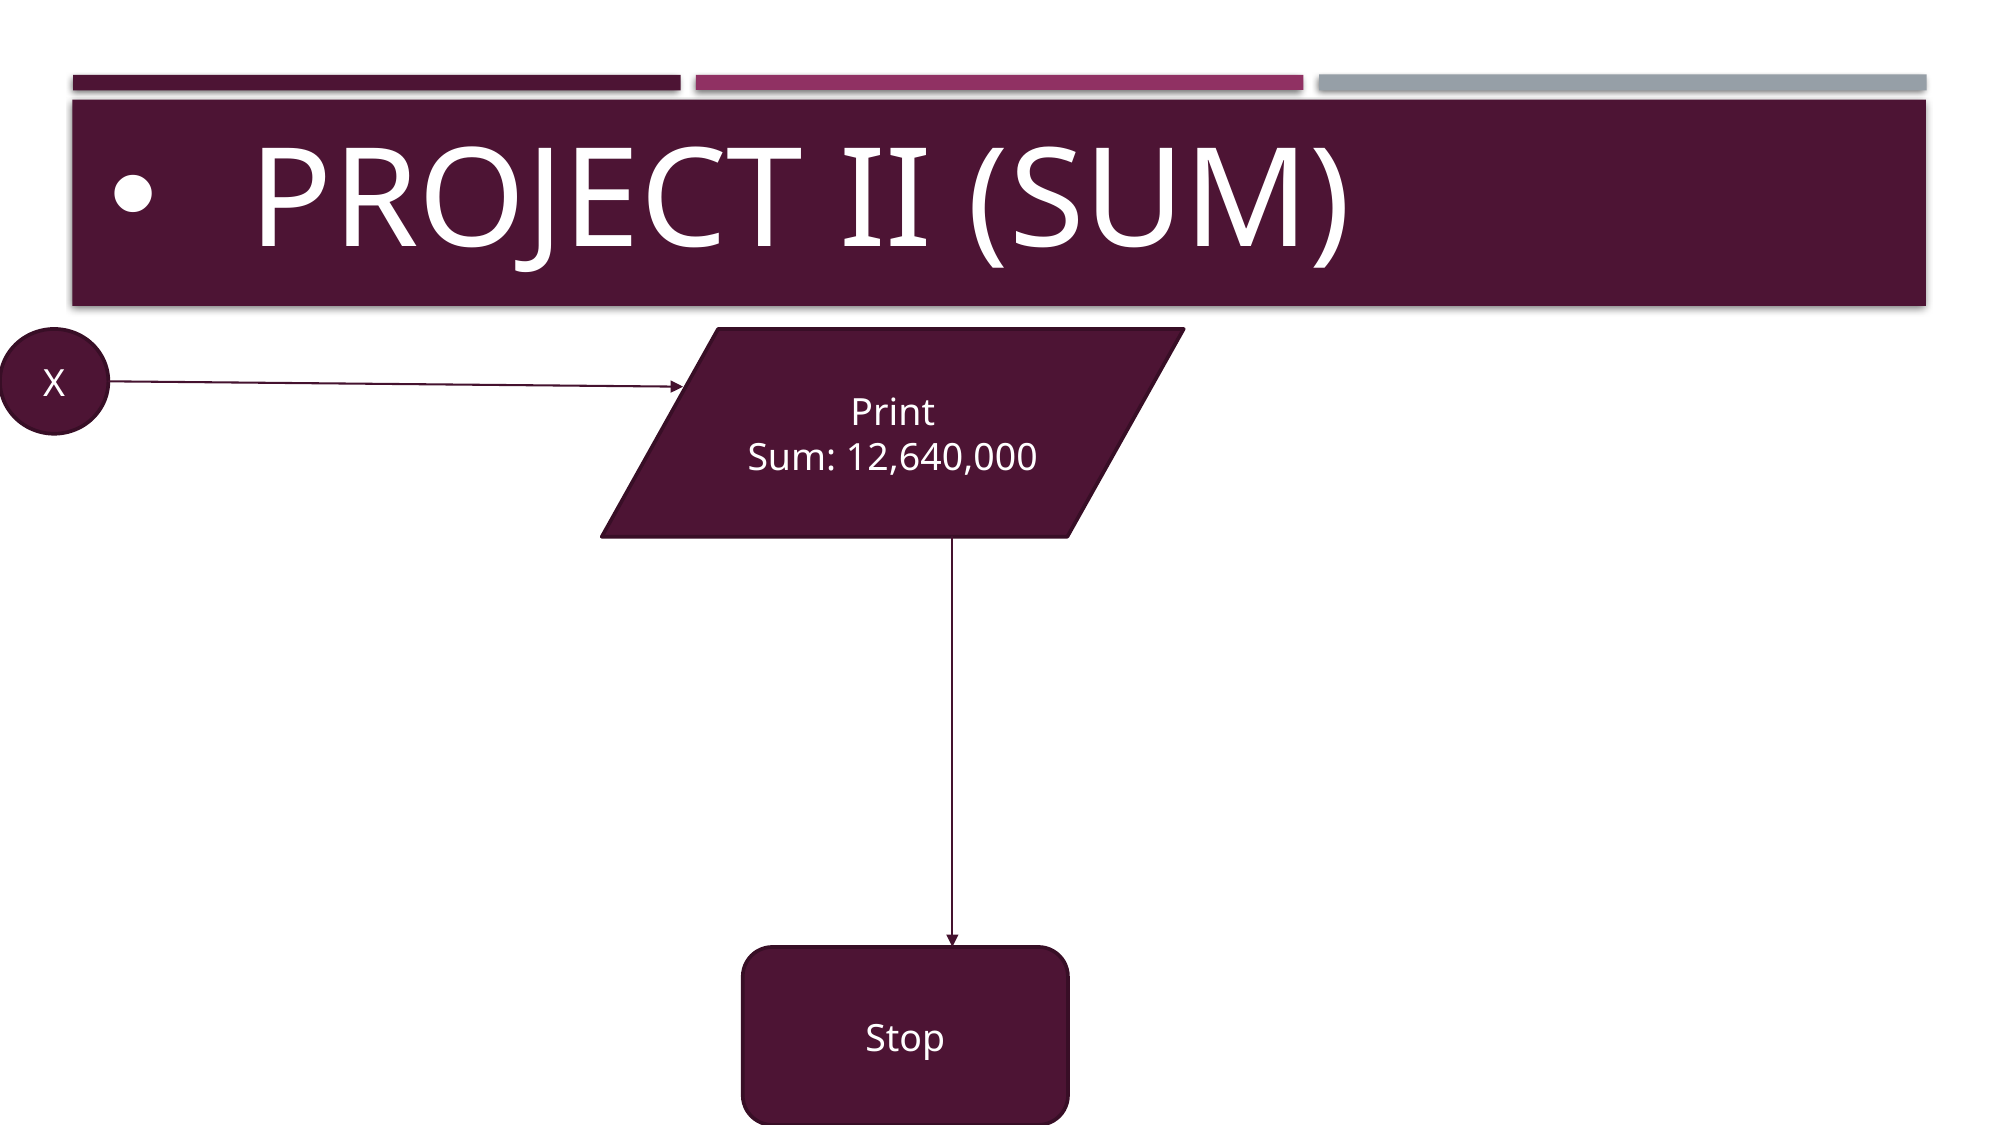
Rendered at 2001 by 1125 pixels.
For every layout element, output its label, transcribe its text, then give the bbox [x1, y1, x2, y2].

title PROJECT II (SUM) [94, 119, 1904, 282]
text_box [107, 380, 684, 388]
text_box X [0, 327, 111, 436]
text_box Print Sum: 12,640,000 [600, 327, 1186, 539]
text_box Stop [740, 945, 1070, 1125]
